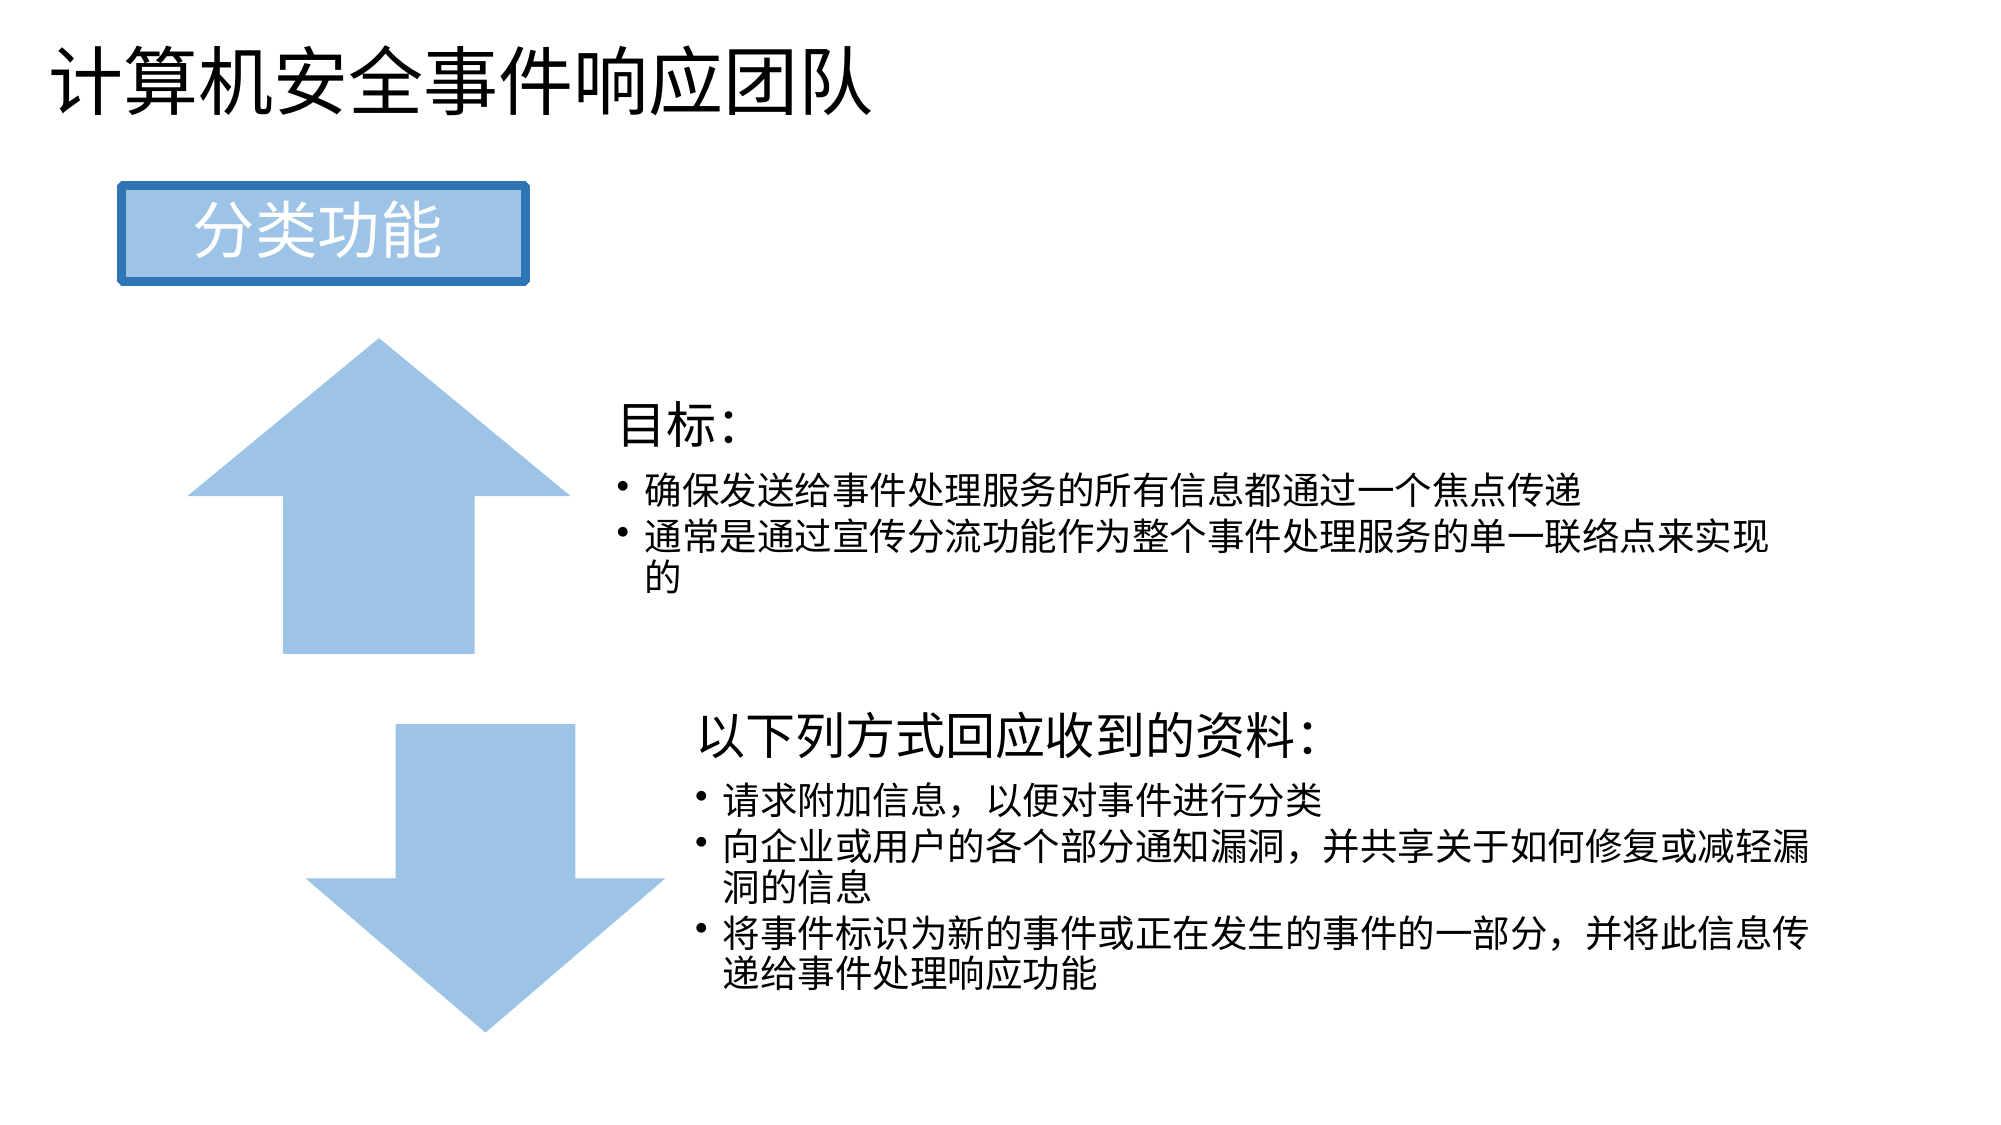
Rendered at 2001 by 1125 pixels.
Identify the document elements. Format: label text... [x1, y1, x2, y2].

text_box 分类功能 [121, 185, 526, 282]
text_box 计算机安全事件响应团队 [31, 0, 1049, 160]
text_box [187, 324, 1883, 1061]
